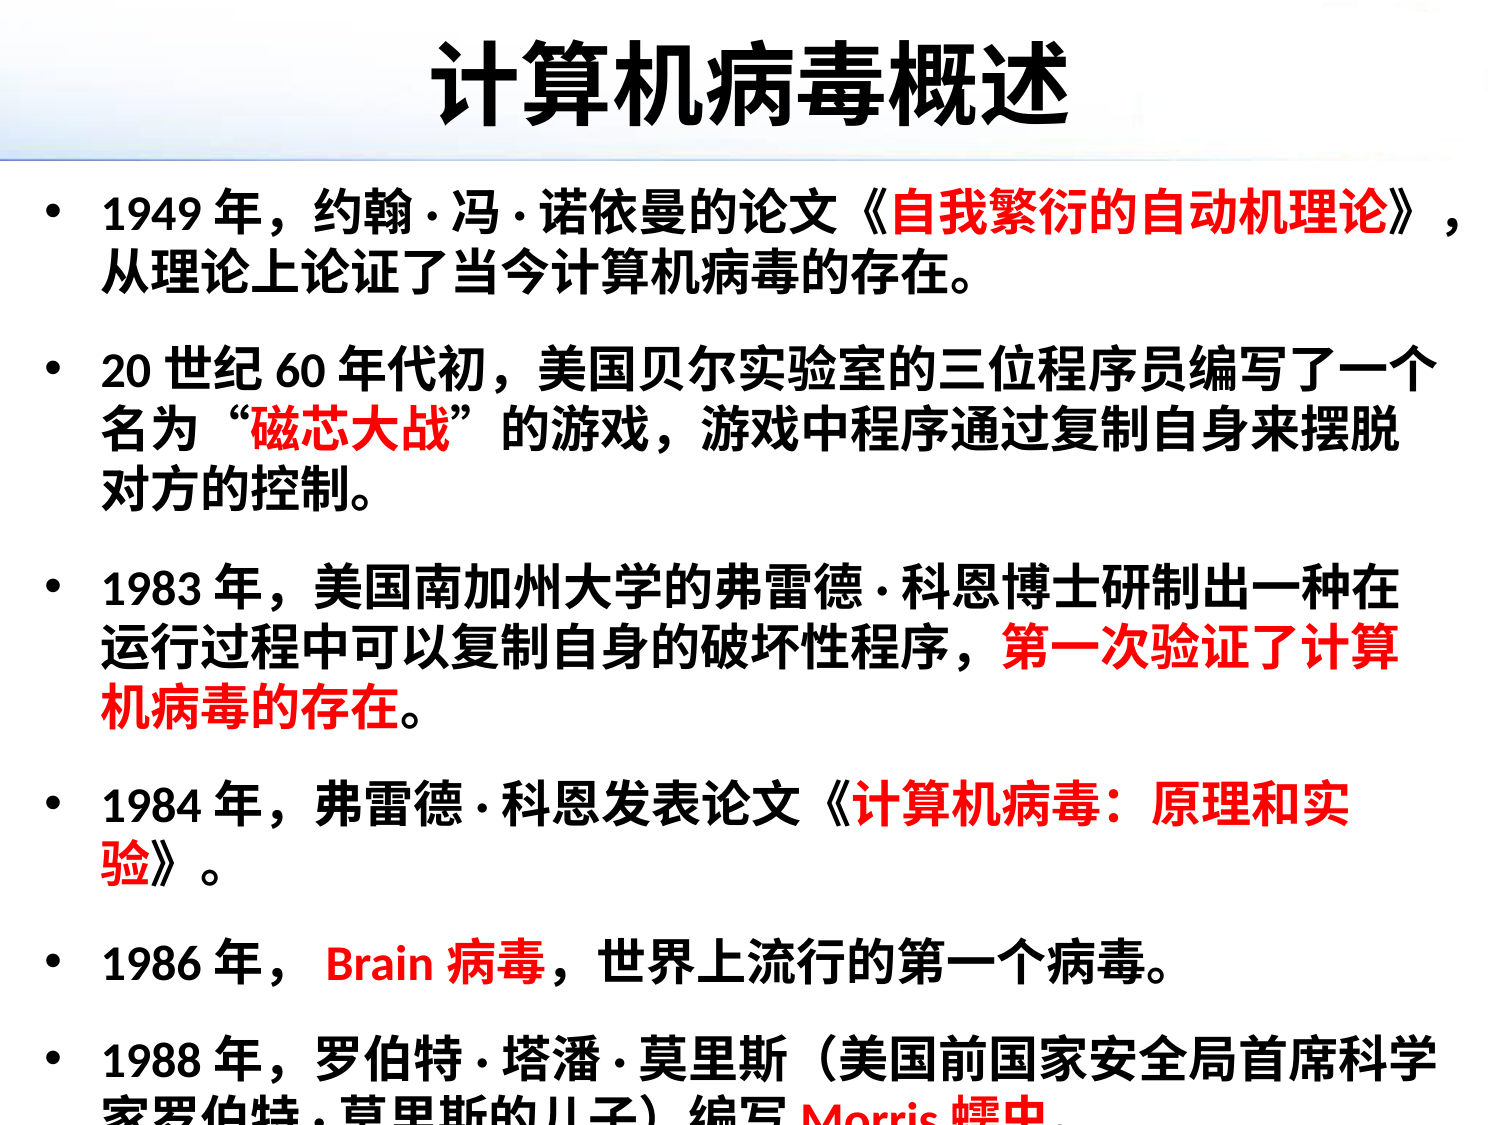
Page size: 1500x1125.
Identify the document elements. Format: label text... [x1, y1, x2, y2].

picture [0, 0, 1500, 161]
title 计算机病毒概述 [17, 7, 1483, 157]
list 1949年，约翰·冯·诺依曼的论文《自我繁衍的自动机理论》，从理论上论证了当今计算机病毒的存在。 20世纪60年代初，美国贝尔实验室的三位程序员编写了一个名为“磁芯大战”的游戏，游戏中程序通过复制自身来摆脱对方的控制。 1983年，美国南加州大学的弗雷德·科恩博士研制出一种在运行过程中可以复制自身的破坏性程序，第一次验证了计算机病毒的存在。 1984年，弗雷德·科恩发表论文《计算机病毒：原理和实验》。 1986年，Brain病毒，世界上流行的第一个病毒。 1988年，罗伯特·塔潘·莫里斯（美国前国家安全局首席科学家罗伯特·莫里斯的儿子）编写Morris蠕虫。 [29, 172, 1459, 1094]
